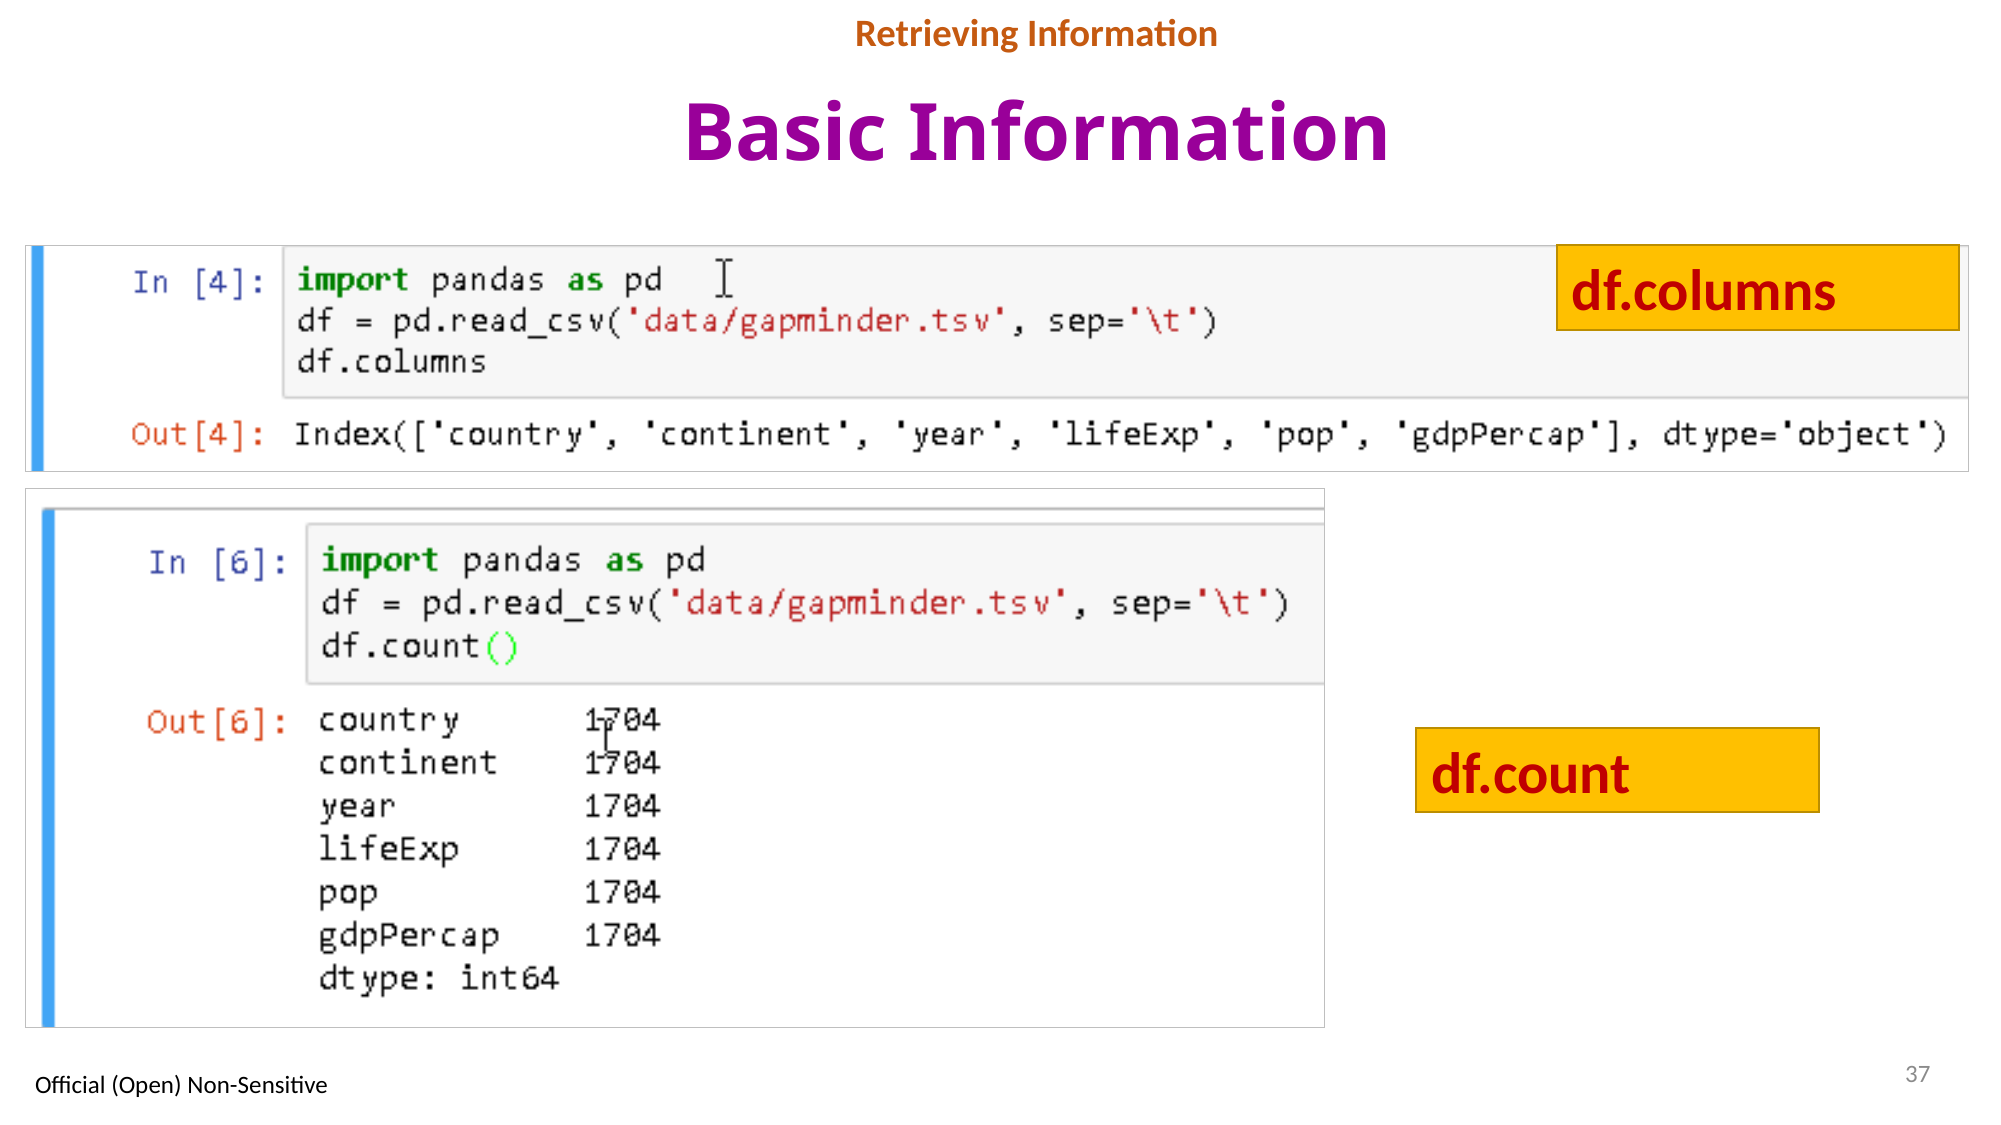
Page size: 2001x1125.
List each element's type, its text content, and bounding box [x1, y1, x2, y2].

text_box Official (Open) Non-Sensitive [19, 1063, 356, 1103]
picture [25, 245, 1969, 472]
text_box df.count [1415, 727, 1820, 813]
list Retrieving Information [392, 0, 1681, 62]
slide_number 37 [1455, 1042, 1946, 1103]
picture [25, 488, 1325, 1028]
title Basic Information [130, 61, 1944, 208]
